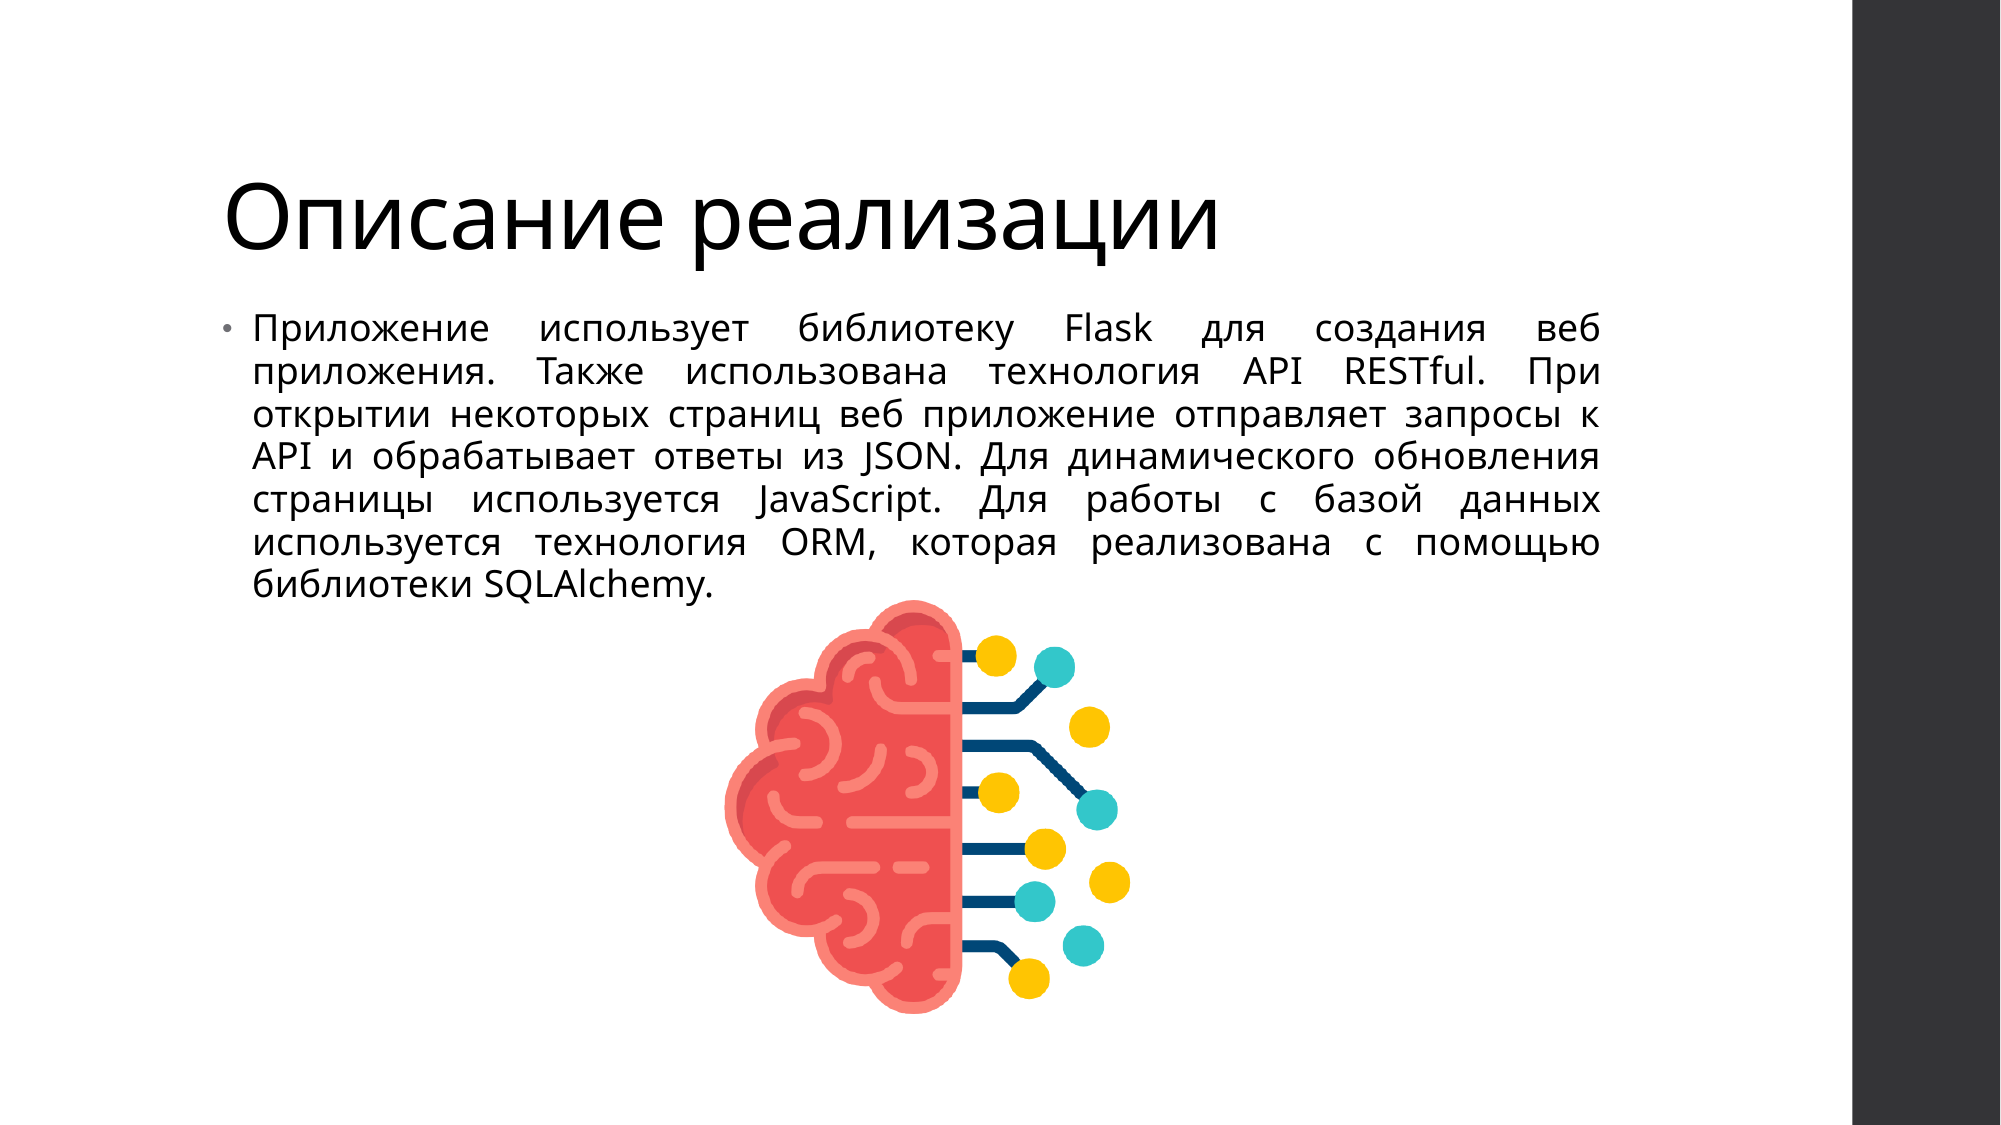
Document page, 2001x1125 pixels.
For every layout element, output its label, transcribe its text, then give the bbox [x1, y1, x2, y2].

picture [719, 599, 1135, 1014]
list Приложение использует библиотеку Flask для создания веб приложения. Также использована технология API RESTful. При открытии некоторых страниц веб приложение отправляет запросы к API и обрабатывает ответы из JSON. Для динамического обновления страницы используется JavaScript. Для работы с базой данных используется технология ORM, которая реализована с помощью библиотеки SQLAlchemy. [206, 299, 1617, 1014]
title Описание реализации [206, 60, 1797, 278]
